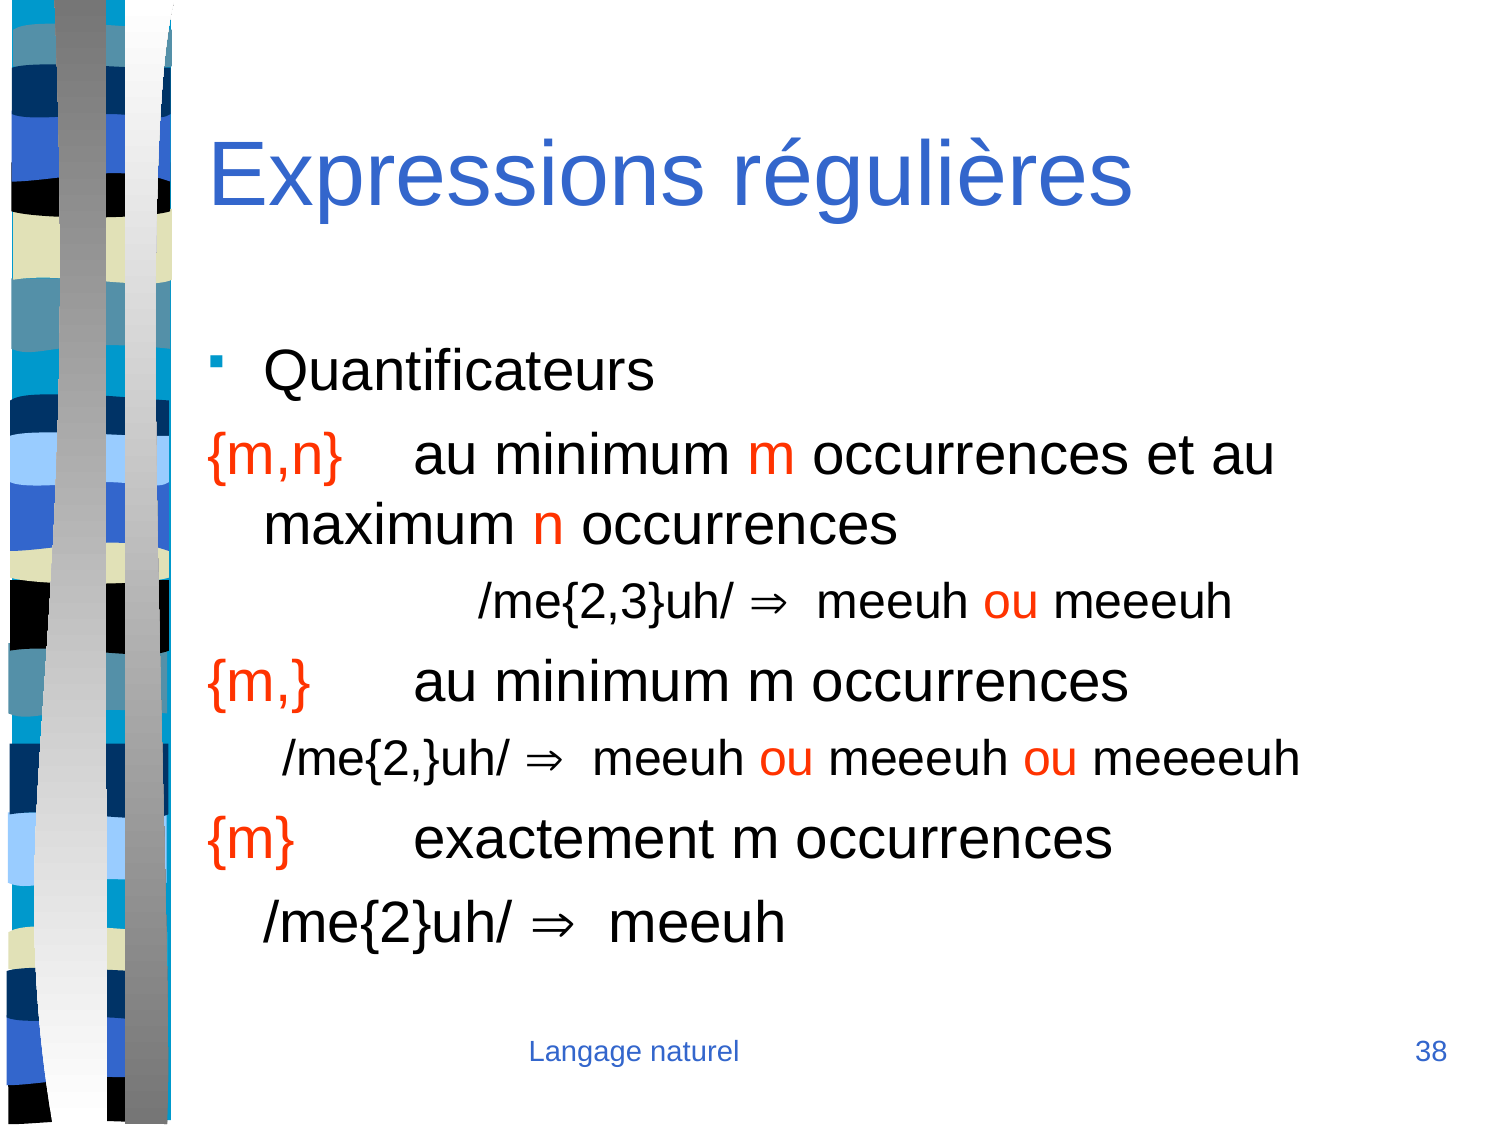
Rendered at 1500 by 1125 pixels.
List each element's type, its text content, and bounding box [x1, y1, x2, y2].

text_box Expressions régulières [192, 74, 1468, 263]
text_box <numéro> [1149, 1024, 1463, 1100]
text_box Langage naturel [513, 1024, 1000, 1100]
text_box Quantificateurs {m,n} au minimum m occurrences et au maximum n occurrences /me{2,3}uh/  meeuh ou meeeuh {m,} au minimum m occurrences /me{2,}uh/  meeuh ou meeeuh ou meeeeuh {m} exactement m occurrences /me{2}uh/  meeuh [192, 324, 1468, 1000]
